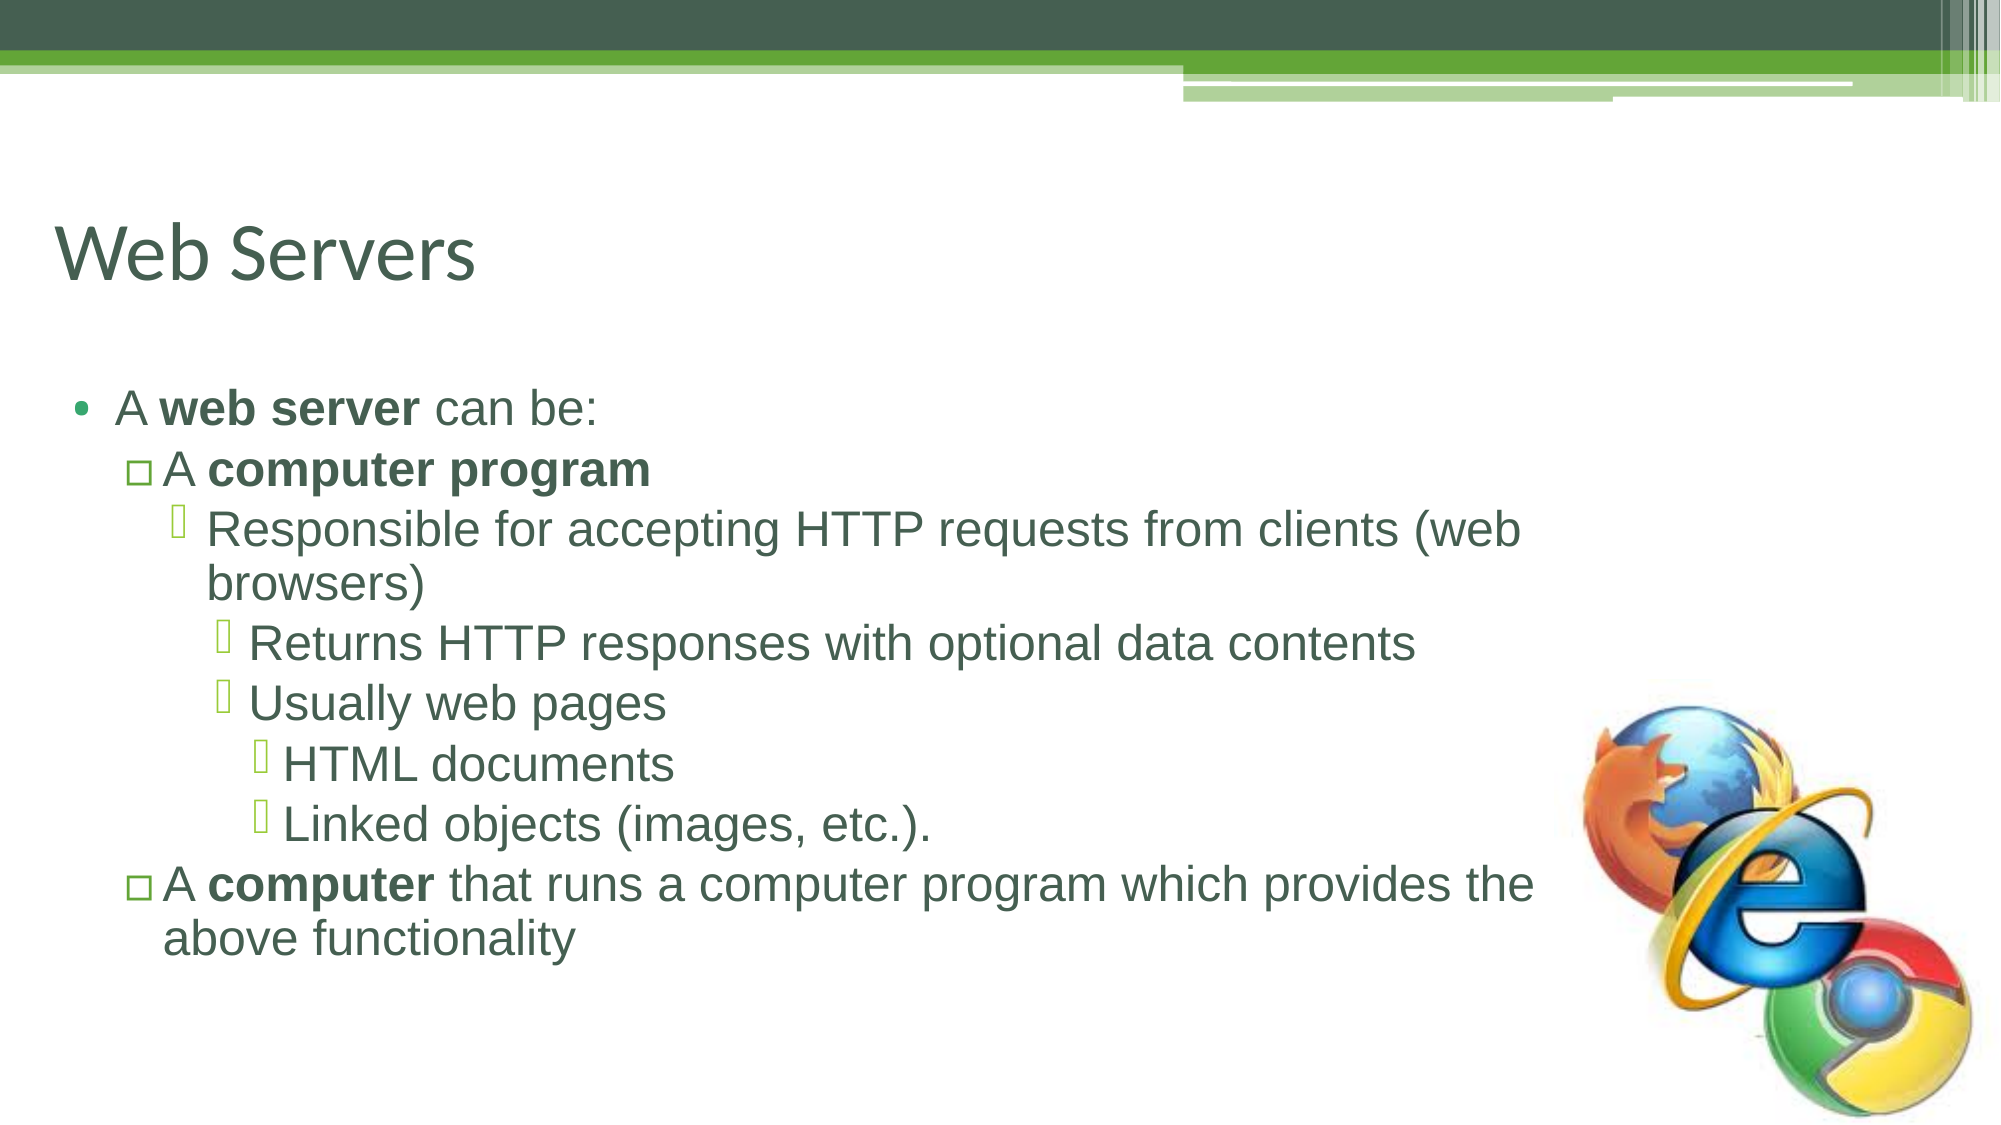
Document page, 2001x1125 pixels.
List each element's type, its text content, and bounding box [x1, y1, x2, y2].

title Web Servers [39, 159, 1840, 335]
list A web server can be: A computer program Responsible for accepting HTTP requests from clients (web browsers) Returns HTTP responses with optional data contents Usually web pages HTML documents Linked objects (images, etc.). A computer that runs a computer program which provides the above functionality [39, 375, 1564, 1085]
picture [1554, 679, 2000, 1125]
